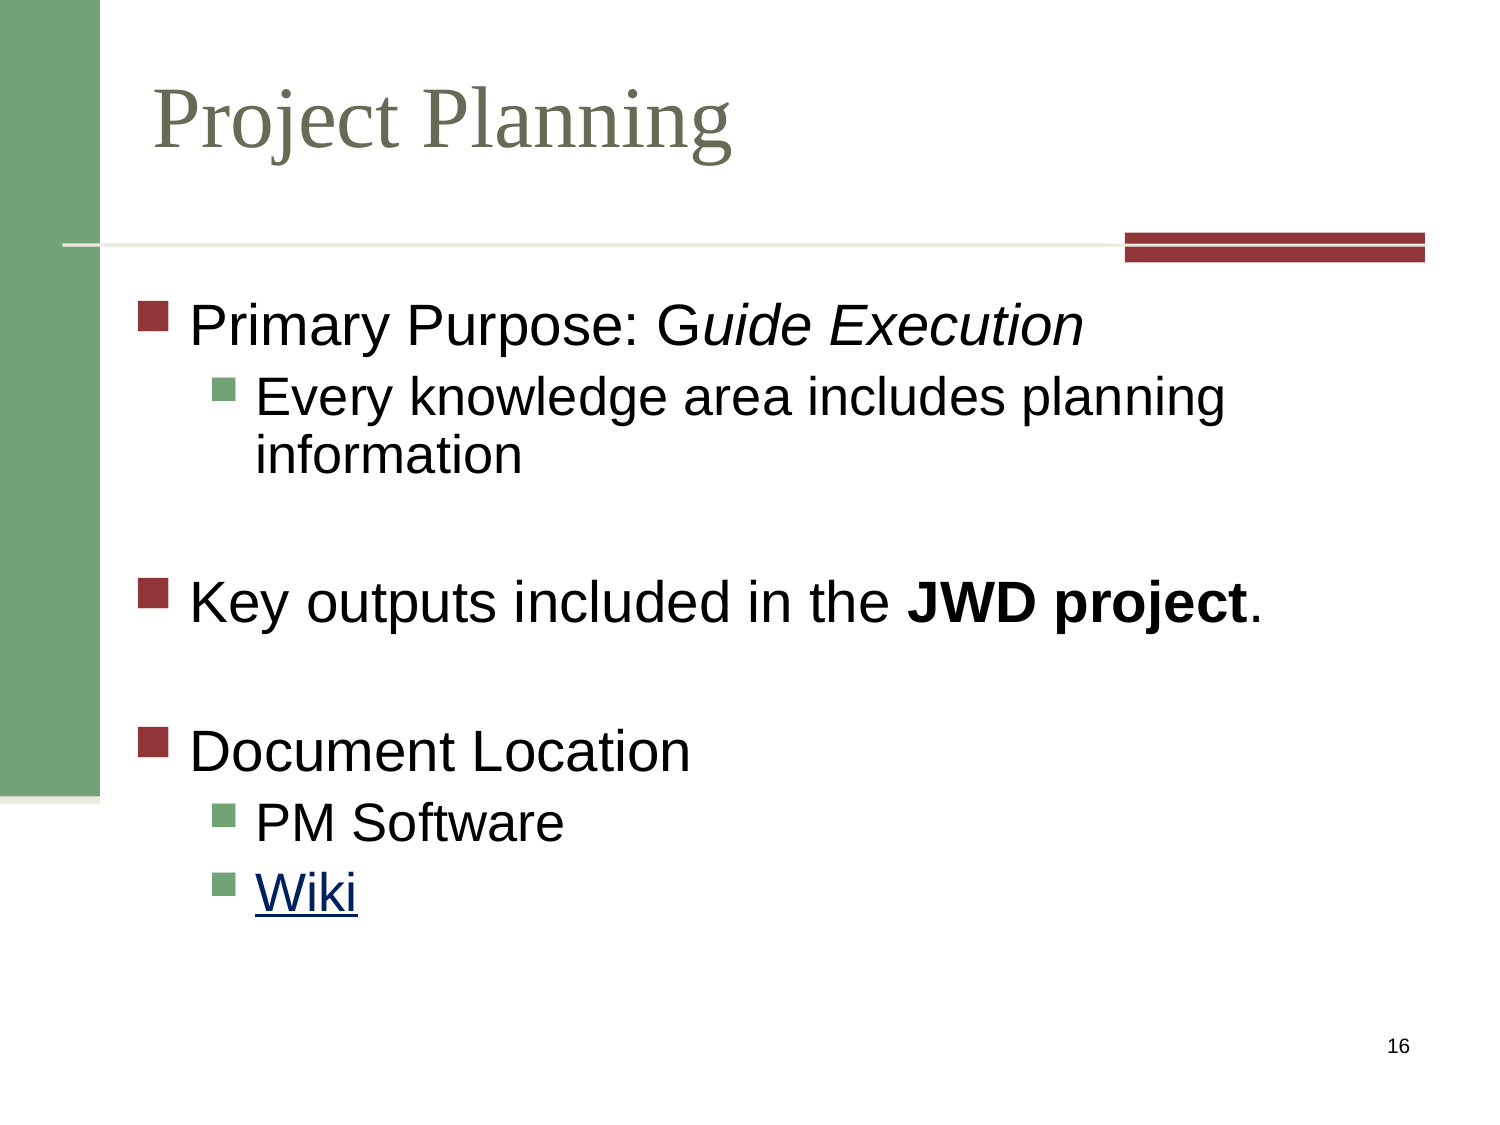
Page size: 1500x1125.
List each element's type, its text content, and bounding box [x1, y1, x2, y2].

list Primary Purpose: Guide Execution Every knowledge area includes planning information Key outputs included in the JWD project. Document Location PM Software Wiki [118, 287, 1500, 1038]
title Project Planning [137, 37, 1500, 188]
slide_number 16 [1112, 1024, 1426, 1101]
